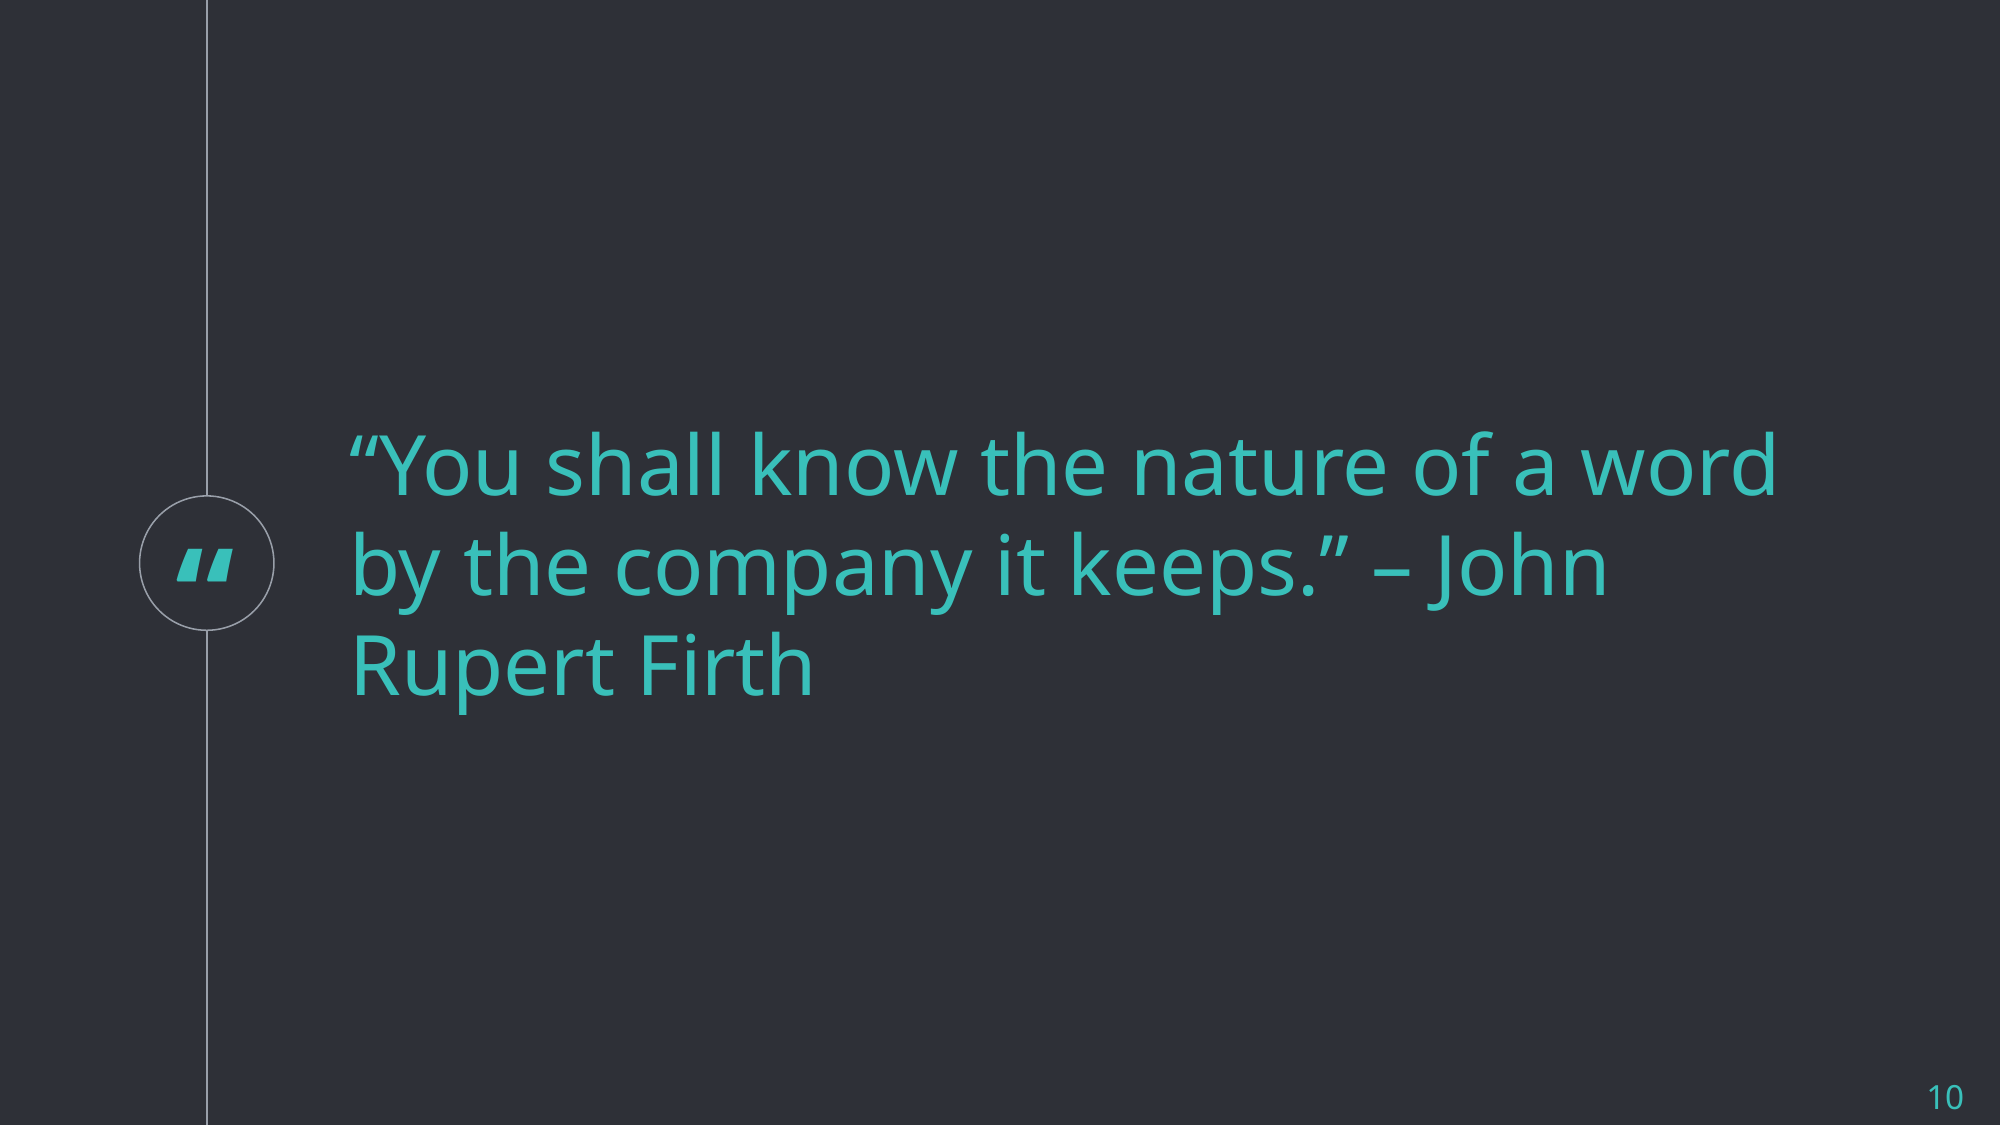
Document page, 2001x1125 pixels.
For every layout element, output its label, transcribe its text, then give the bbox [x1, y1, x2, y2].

slide_number 10 [1864, 1056, 1985, 1125]
list “You shall know the nature of a word by the company it keeps.” – John Rupert Firth [329, 472, 1883, 653]
